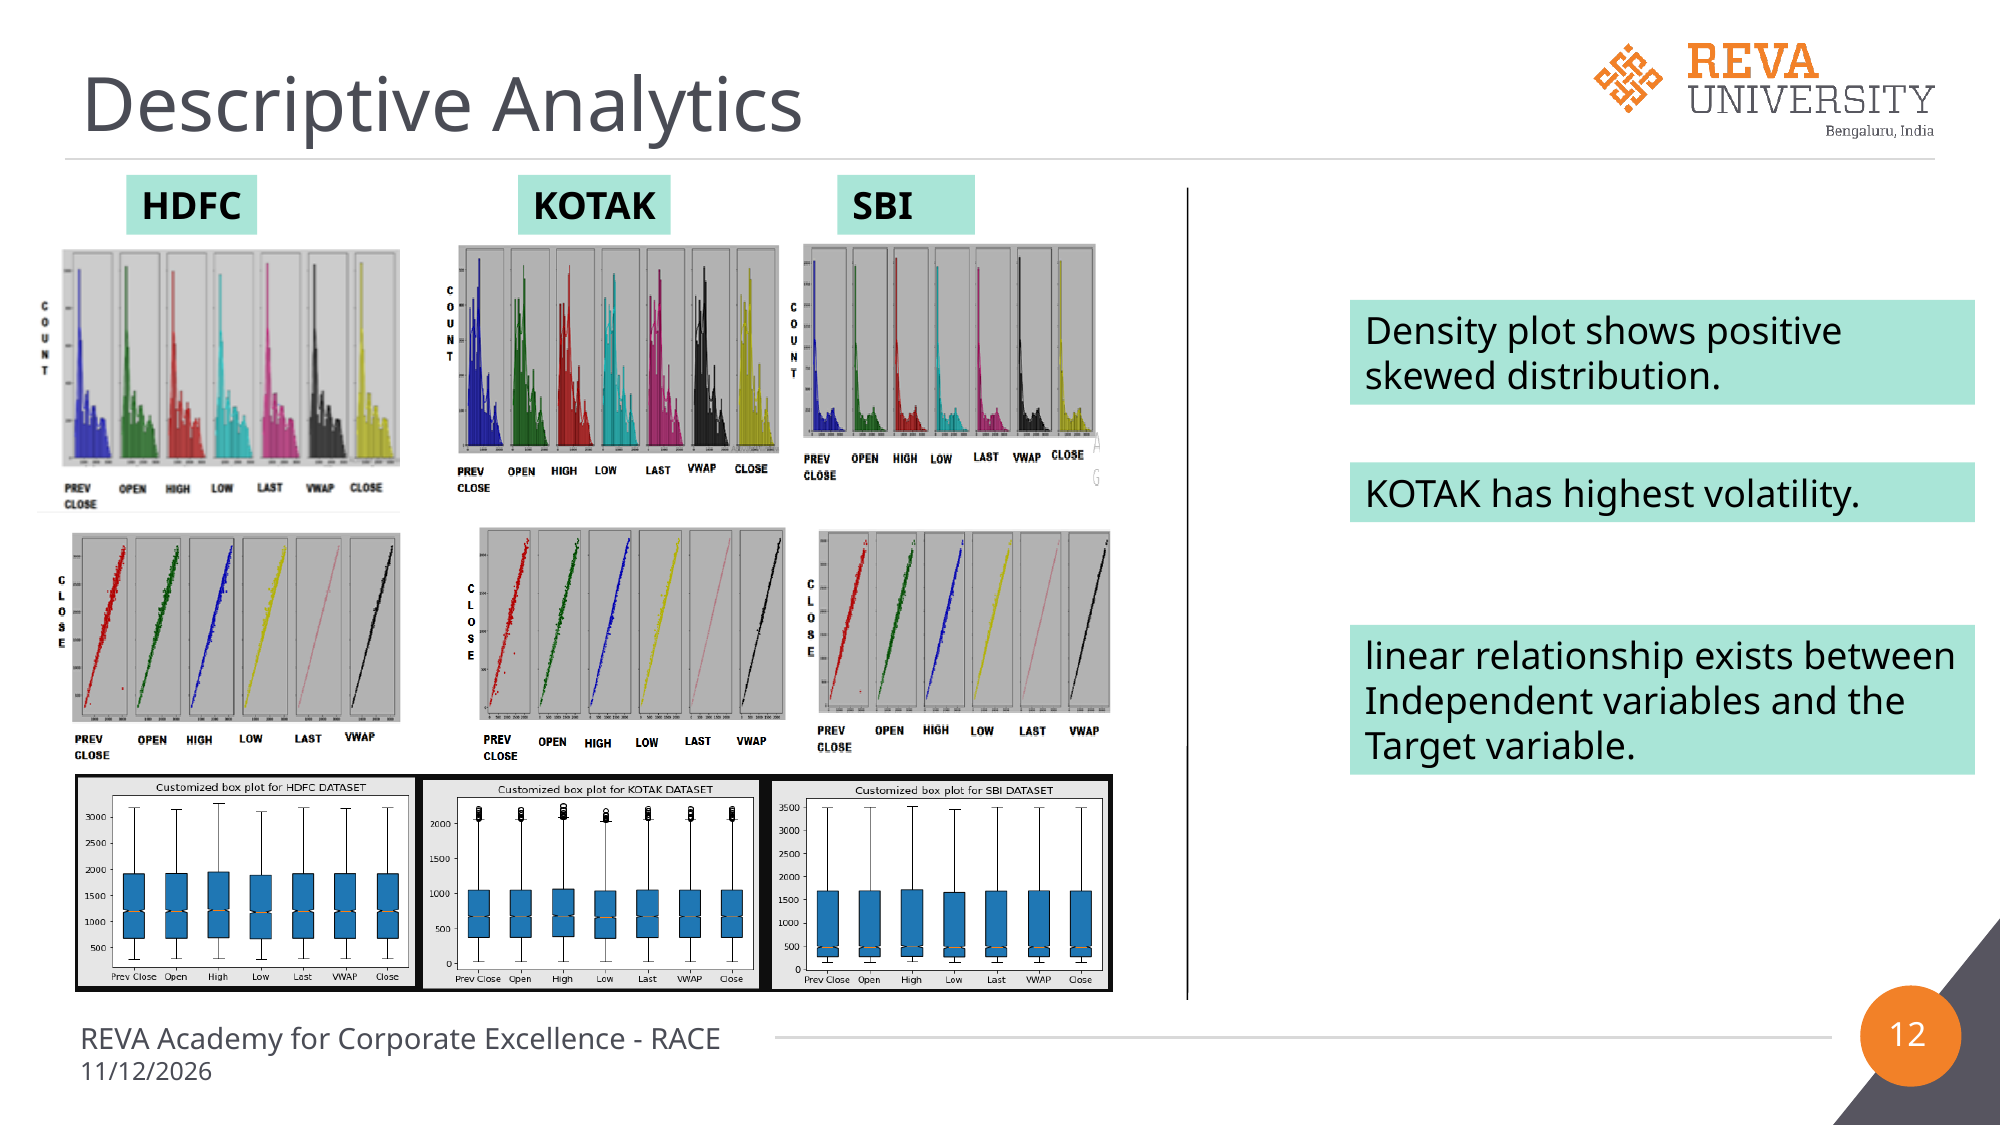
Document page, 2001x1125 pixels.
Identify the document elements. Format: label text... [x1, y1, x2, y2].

picture [462, 524, 788, 763]
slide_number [65, 1025, 803, 1085]
picture [37, 249, 401, 513]
text_box KOTAK [518, 174, 671, 235]
title Descriptive Analytics [66, 45, 1304, 159]
picture [799, 595, 1113, 763]
slide_number 12 [1858, 985, 1957, 1087]
text_box KOTAK has highest volatility. [1350, 462, 1975, 523]
text_box HDFC [126, 174, 258, 235]
picture [437, 237, 1101, 501]
picture [49, 524, 1113, 992]
text_box Density plot shows positive skewed distribution. [1350, 299, 1975, 405]
picture [1593, 43, 1935, 141]
picture [799, 512, 1113, 593]
text_box linear relationship exists between Independent variables and the Target variable. [1350, 624, 1975, 775]
text_box SBI [837, 174, 975, 235]
